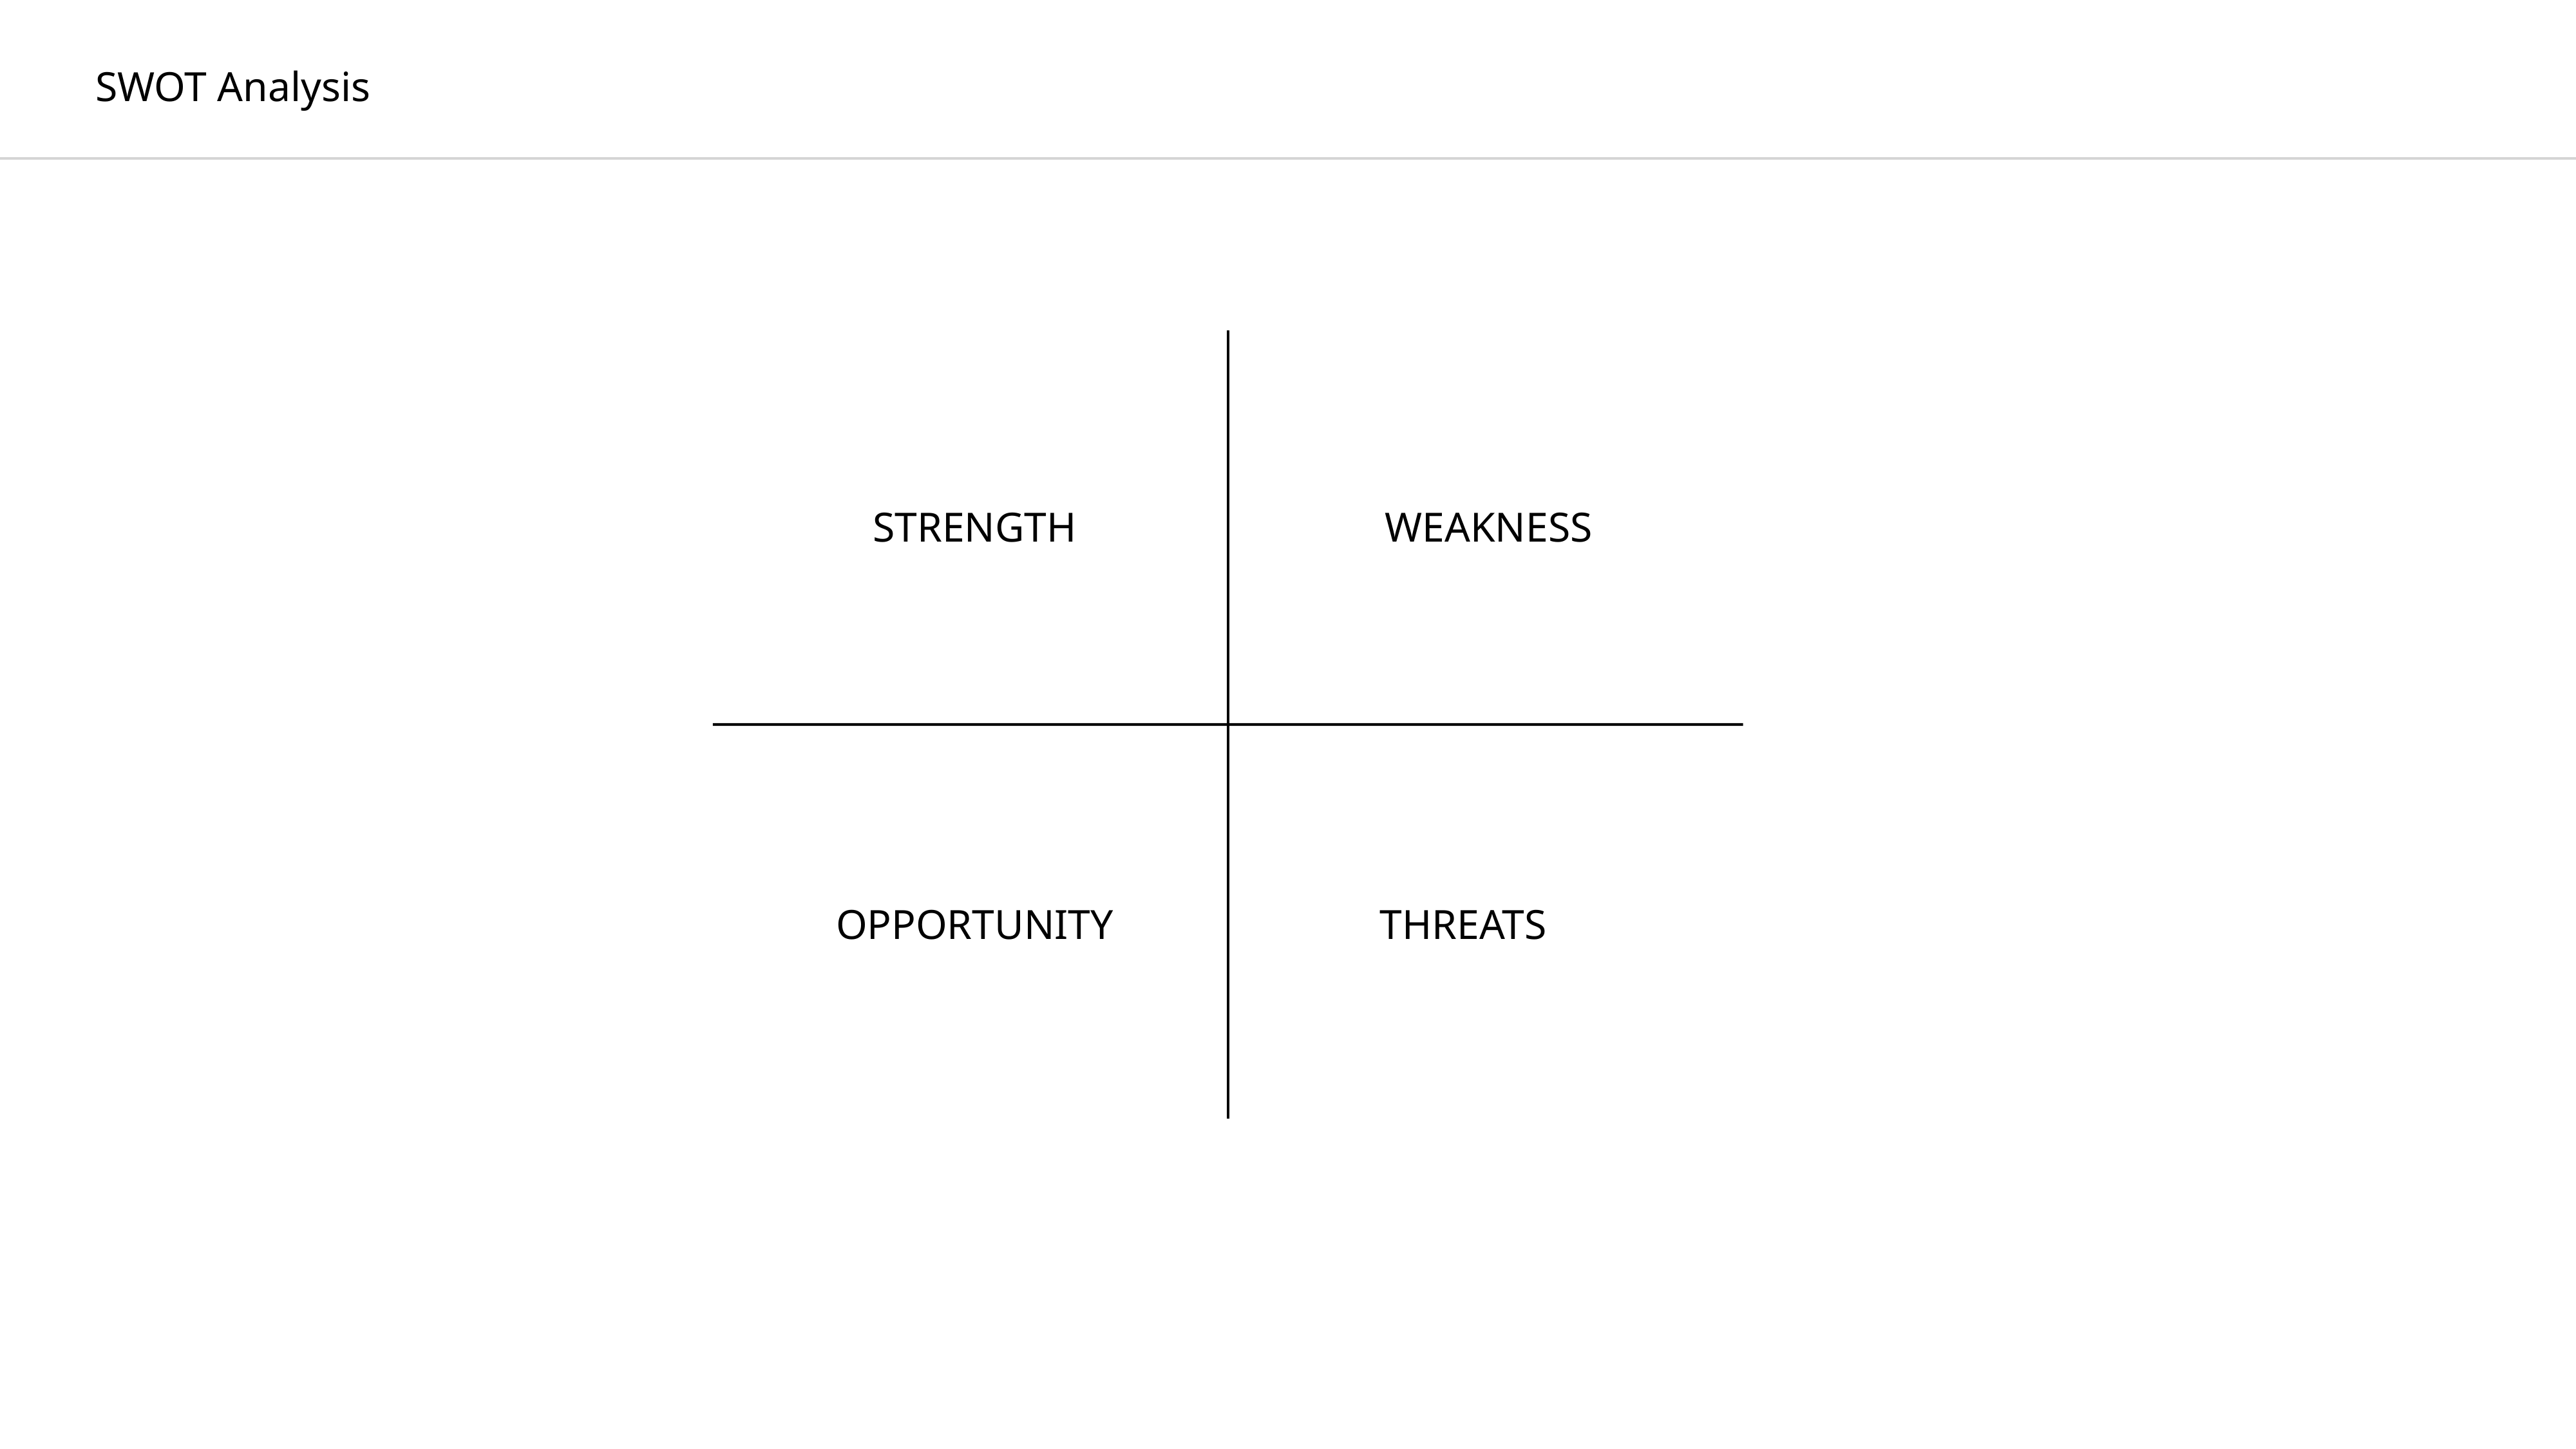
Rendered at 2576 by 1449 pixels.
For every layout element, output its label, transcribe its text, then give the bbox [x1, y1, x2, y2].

text_box WEAKNESS [1379, 496, 1598, 556]
text_box STRENGTH [867, 496, 1083, 556]
text_box THREATS [1374, 893, 1553, 953]
text_box OPPORTUNITY [830, 893, 1119, 953]
text_box SWOT Analysis [90, 55, 377, 115]
